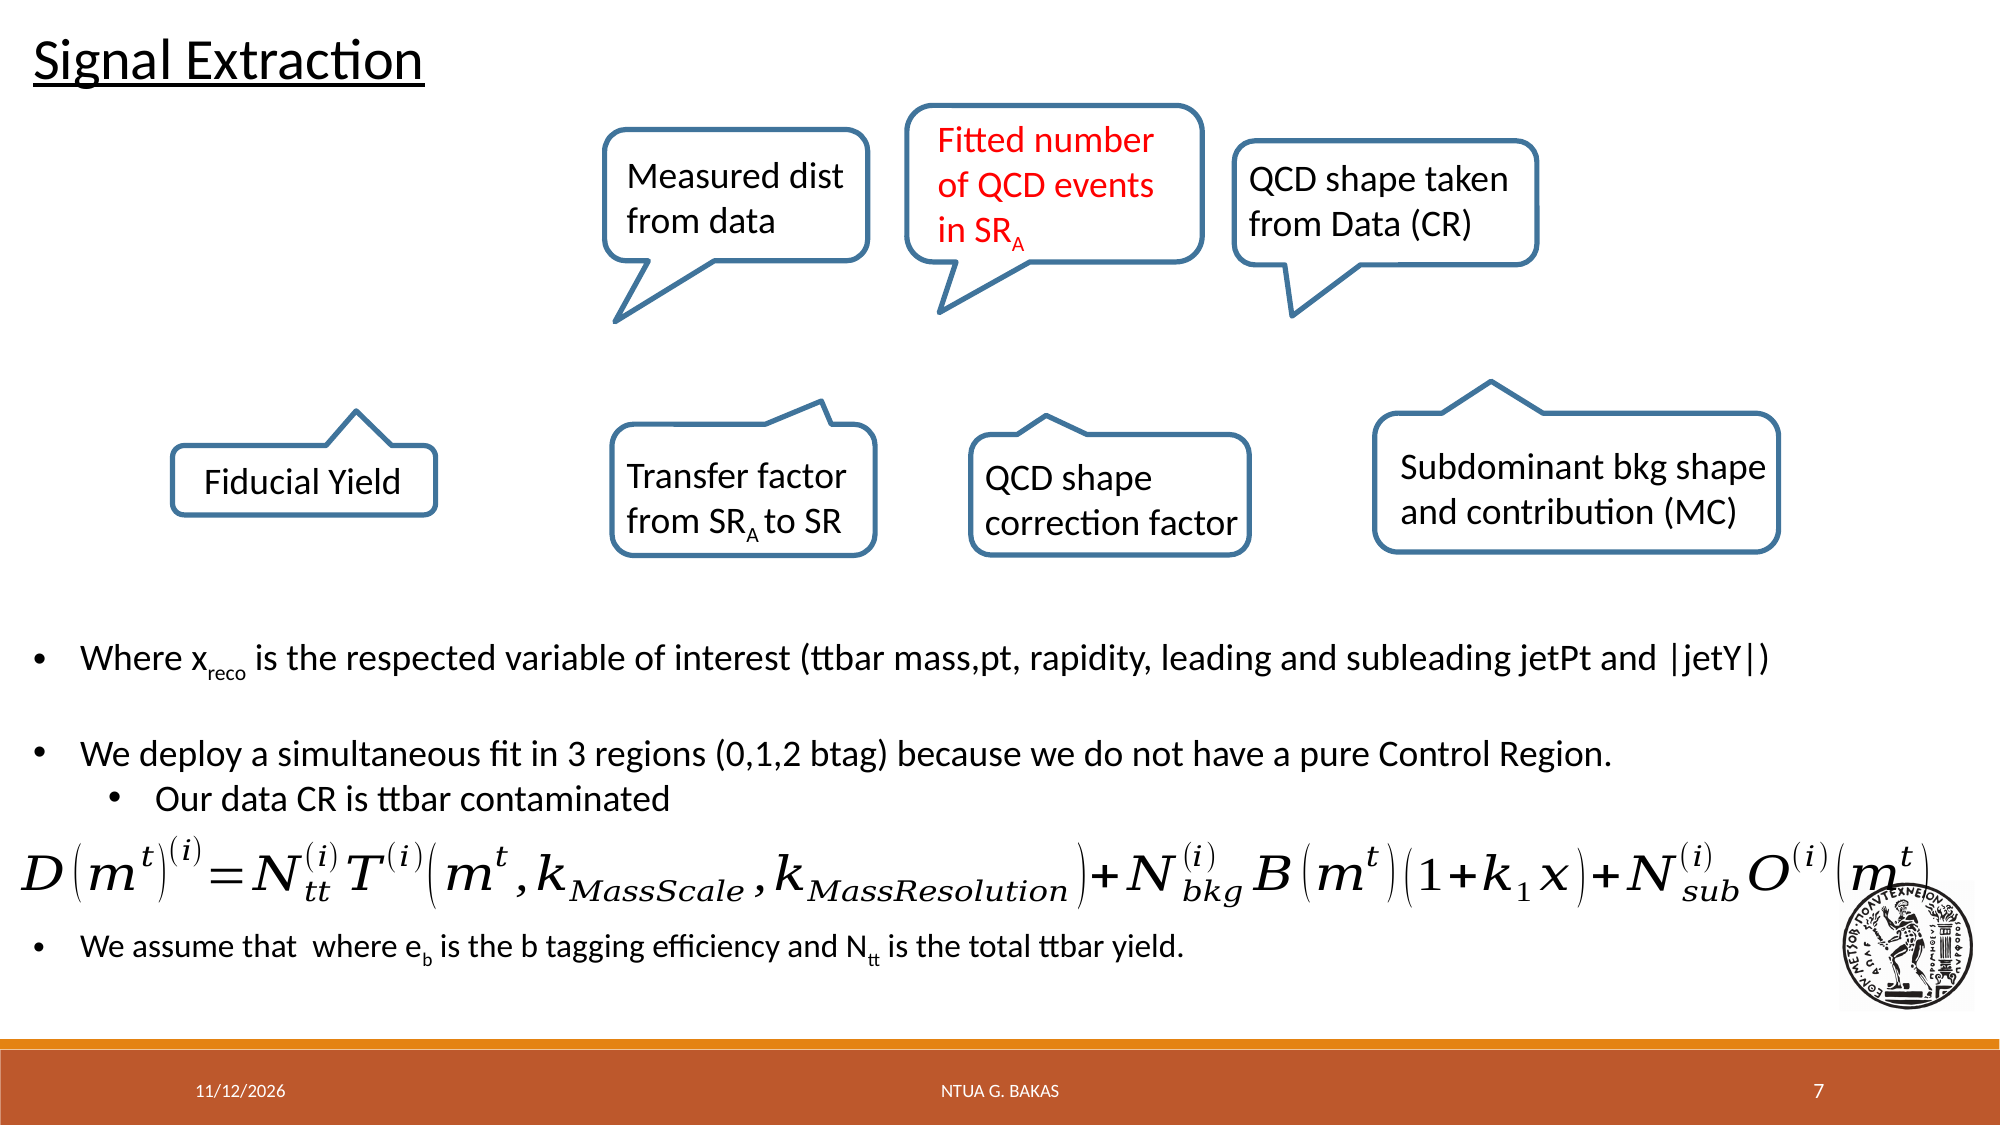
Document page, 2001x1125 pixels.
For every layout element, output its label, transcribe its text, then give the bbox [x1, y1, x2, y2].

text_box [905, 104, 1204, 261]
picture [1839, 880, 1975, 1012]
text_box [937, 264, 1029, 314]
text_box Signal Extraction [18, 13, 1952, 99]
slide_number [180, 1059, 586, 1120]
text_box [976, 551, 1244, 557]
text_box [1373, 380, 1780, 554]
text_box [971, 414, 1249, 445]
text_box Where xreco is the respected variable of interest (ttbar mass,pt, rapidity, leading and subleading jetPt and |jetY|) [18, 625, 1952, 692]
text_box [610, 399, 877, 538]
text_box [171, 409, 437, 517]
text_box We deploy a simultaneous fit in 3 regions (0,1,2 btag) because we do not have a pure Control Region. Our data CR is ttbar contaminated [18, 722, 1930, 827]
text_box Fitted number of QCD events in SRA [922, 107, 1187, 264]
text_box Fiducial Yield [189, 449, 419, 510]
slide_number 7 [1624, 1059, 1840, 1120]
text_box QCD shape taken from Data (CR) [1234, 146, 1530, 252]
text_box QCD shape correction factor [970, 445, 1270, 551]
text_box Measured dist from data [611, 143, 876, 249]
text_box Transfer factor from SRA to SR [611, 443, 876, 555]
footer NTUA G. Bakas [604, 1059, 1396, 1120]
text_box [603, 128, 868, 323]
text_box [1234, 139, 1539, 318]
text_box Subdominant bkg shape and contribution (MC) [1385, 434, 1790, 540]
